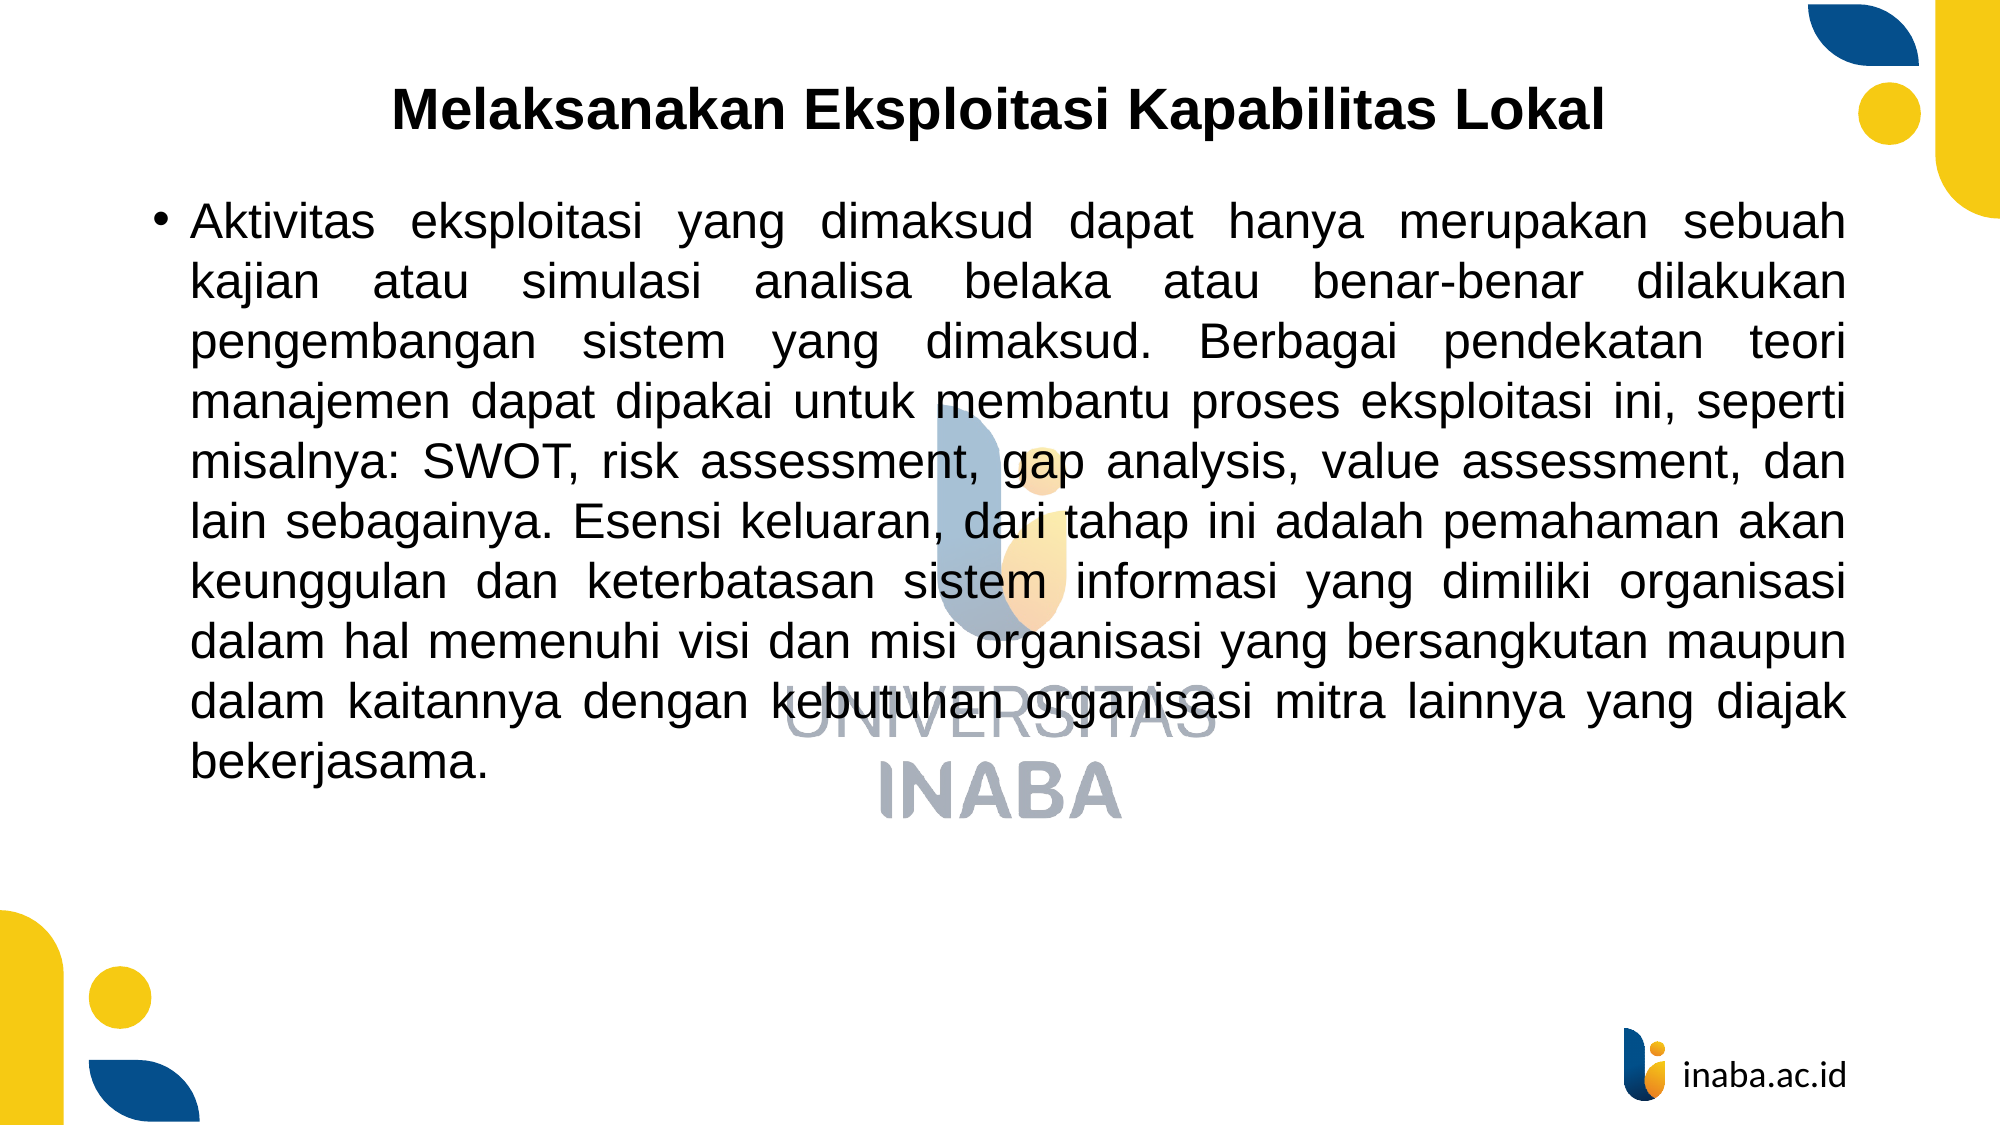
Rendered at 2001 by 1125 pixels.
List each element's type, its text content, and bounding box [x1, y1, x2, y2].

picture [1624, 1028, 1665, 1101]
list Aktivitas eksploitasi yang dimaksud dapat hanya merupakan sebuah kajian atau simulasi analisa belaka atau benar-benar dilakukan pengembangan sistem yang dimaksud. Berbagai pendekatan teori manajemen dapat dipakai untuk membantu proses eksploitasi ini, seperti misalnya: SWOT, risk assessment, gap analysis, value assessment, dan lain sebagainya. Esensi keluaran, dari tahap ini adalah pemahaman akan keunggulan dan keterbatasan sistem informasi yang dimiliki organisasi dalam hal memenuhi visi dan misi organisasi yang bersangkutan maupun dalam kaitannya dengan kebutuhan organisasi mitra lainnya yang diajak bekerjasama. [137, 181, 1863, 1019]
title Melaksanakan Eksploitasi Kapabilitas Lokal [137, 59, 1863, 163]
